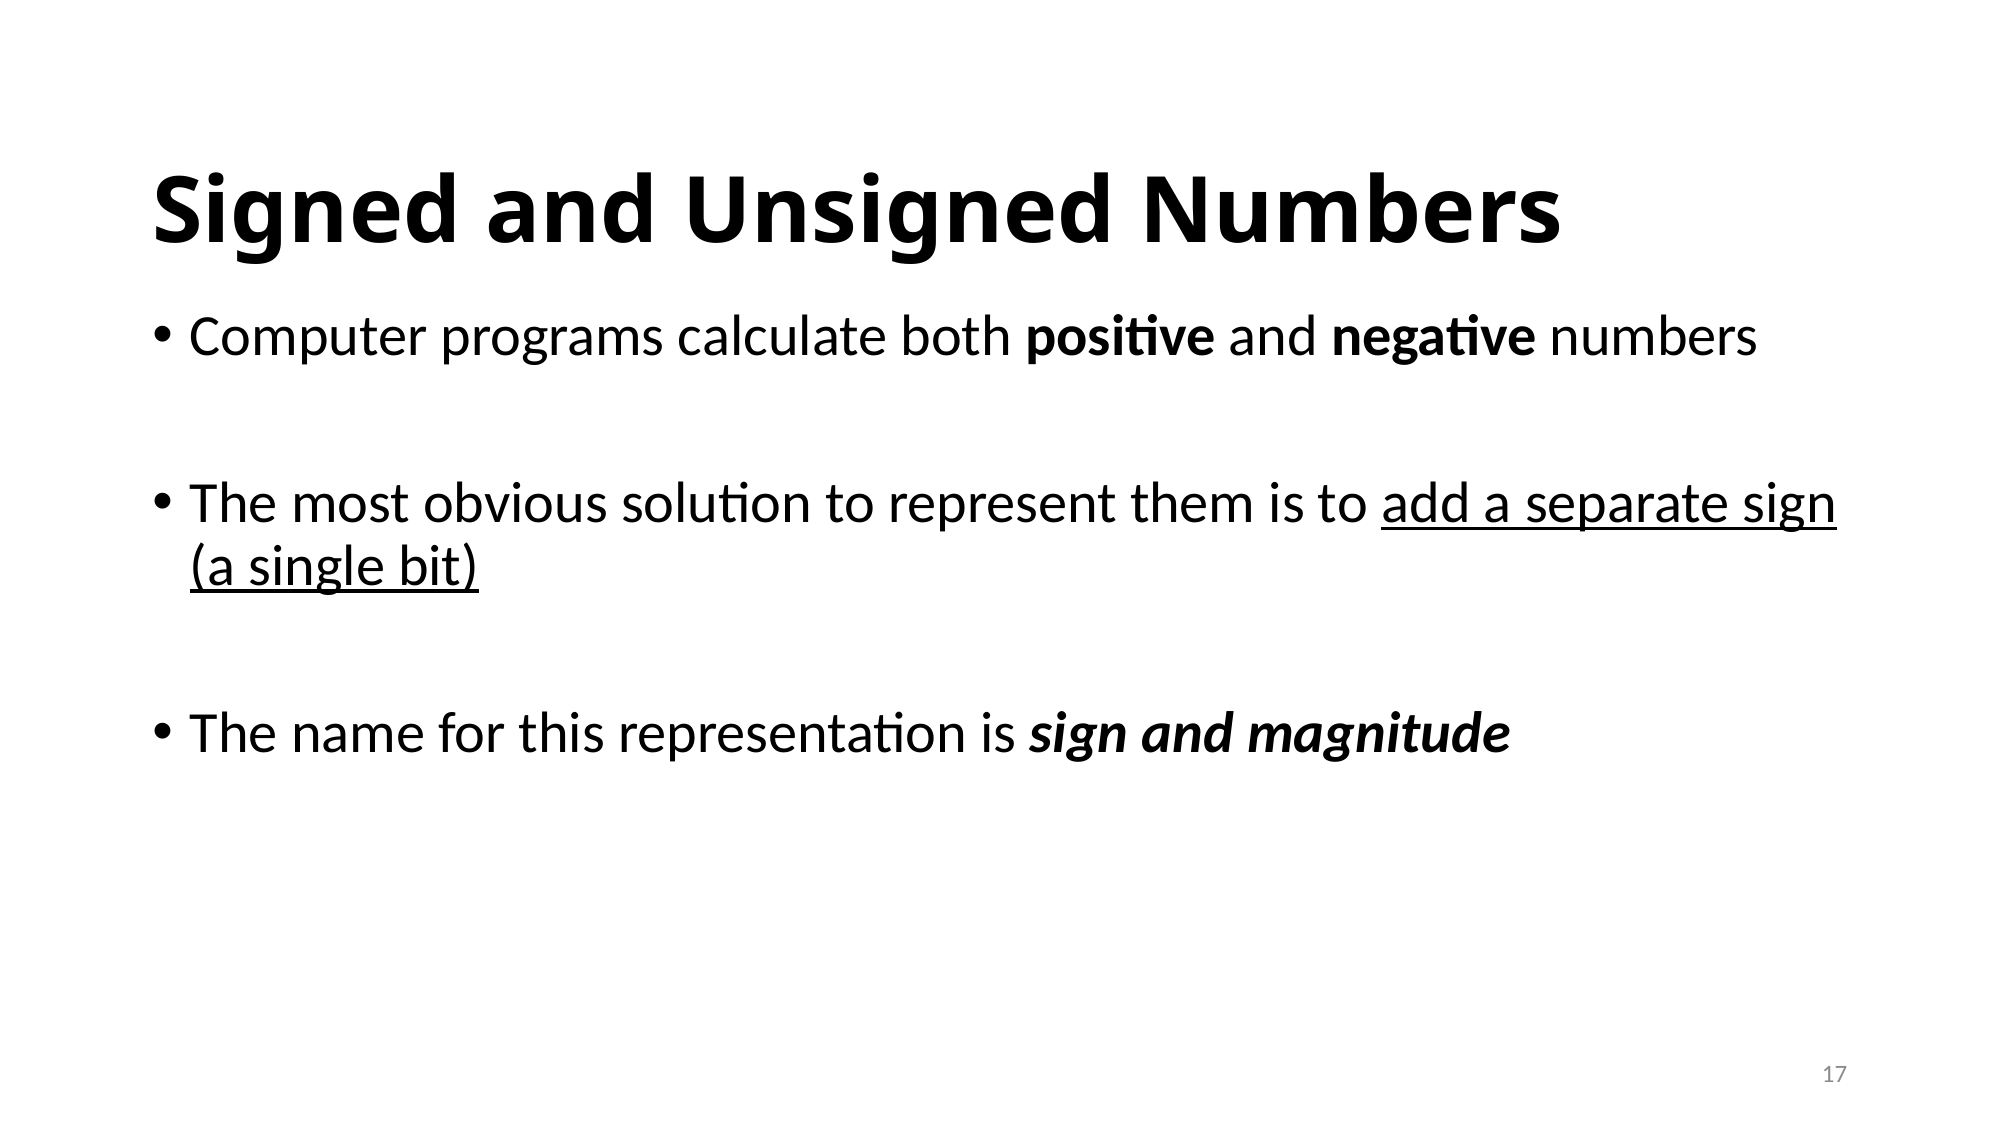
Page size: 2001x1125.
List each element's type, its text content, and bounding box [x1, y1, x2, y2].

title Signed and Unsigned Numbers [137, 103, 1863, 297]
list Computer programs calculate both positive and negative numbers The most obvious solution to represent them is to add a separate sign (a single bit) The name for this representation is sign and magnitude [137, 297, 1863, 973]
slide_number 17 [1412, 1042, 1863, 1103]
